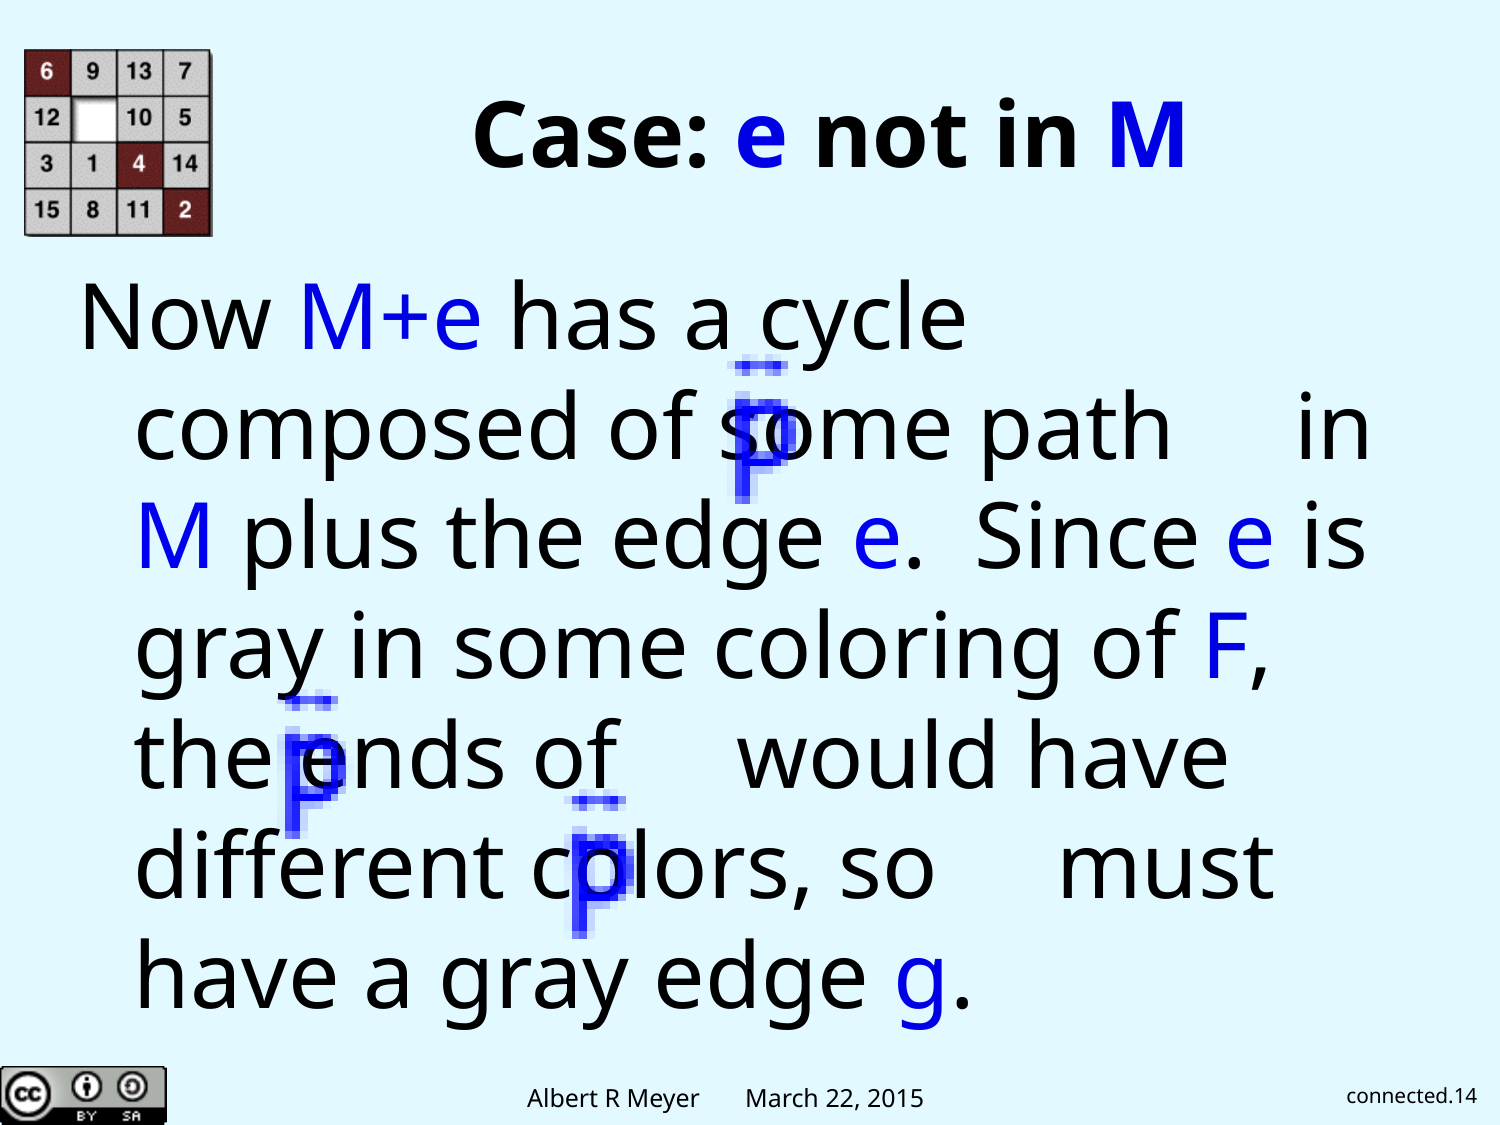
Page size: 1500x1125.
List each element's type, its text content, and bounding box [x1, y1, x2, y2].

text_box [712, 339, 813, 513]
slide_number connected.14 [1322, 1074, 1493, 1116]
picture [24, 49, 213, 237]
picture [0, 1066, 167, 1125]
title Case: e not in M [249, 49, 1413, 213]
list Now M+e has a cycle composed of some path in M plus the edge e. Since e is gray in some coloring of F, the ends of would have different colors, so must have a gray edge g. [62, 249, 1438, 1038]
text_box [262, 674, 363, 848]
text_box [549, 774, 651, 948]
